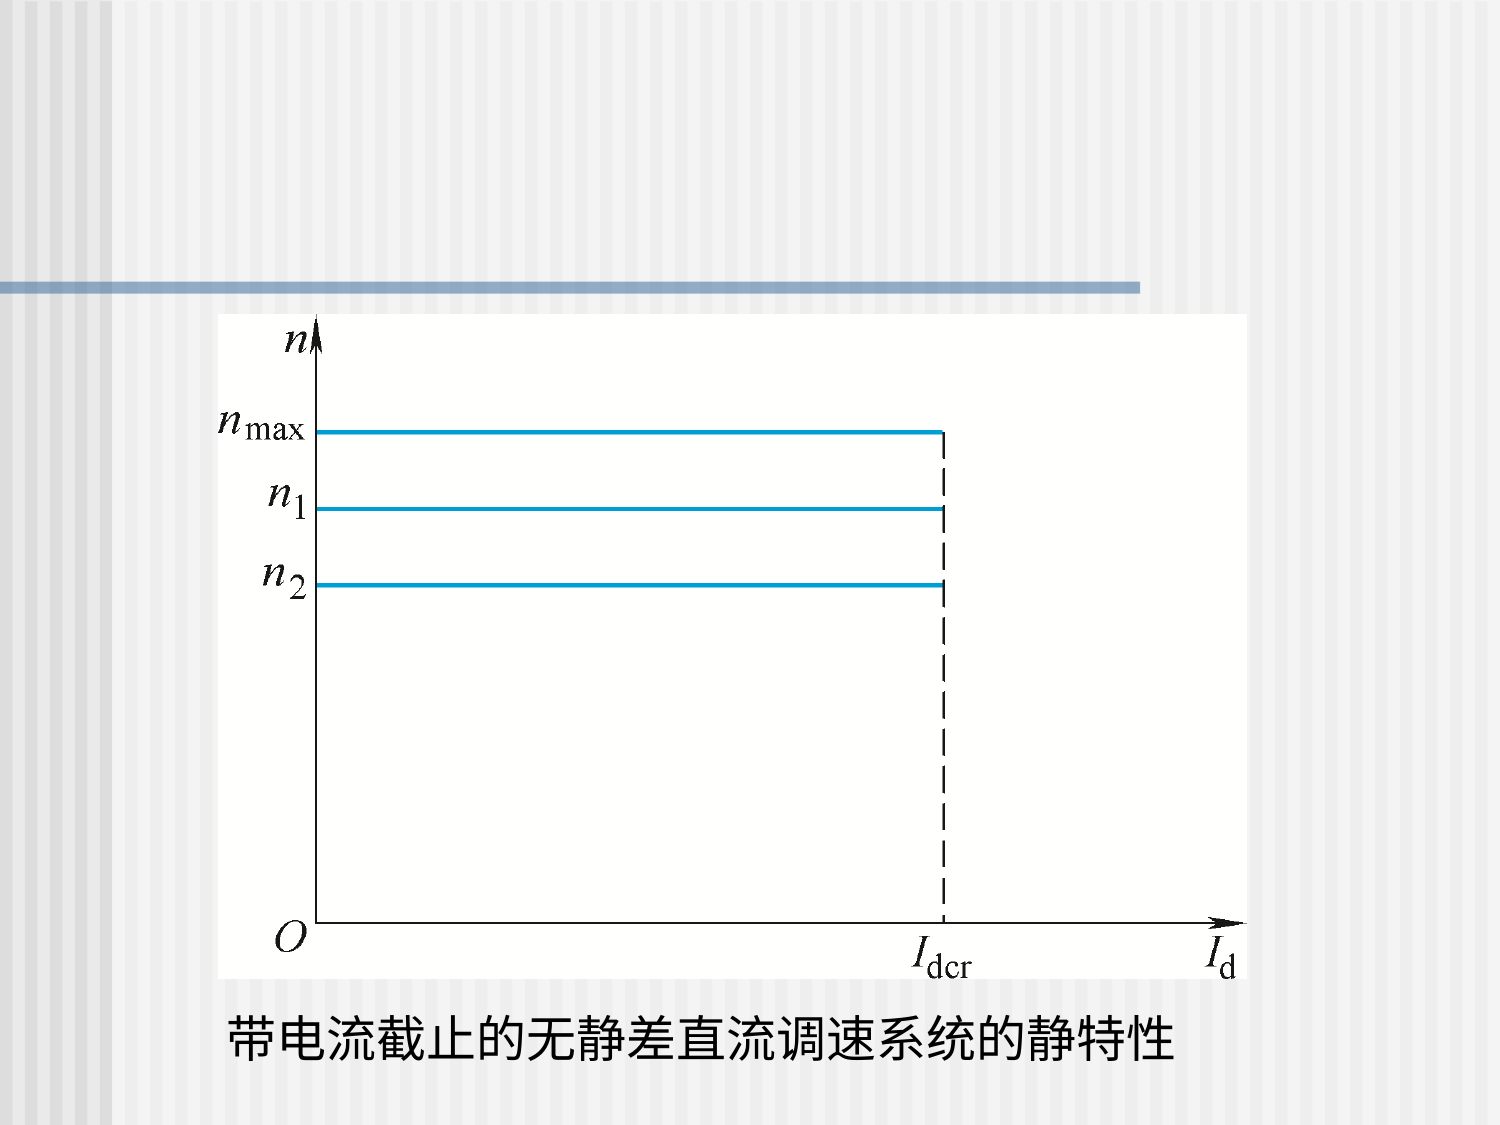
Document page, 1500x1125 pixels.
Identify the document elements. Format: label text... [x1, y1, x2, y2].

text_box 带电流截止的无静差直流调速系统的静特性 [211, 1000, 1192, 1075]
picture [218, 314, 1247, 979]
